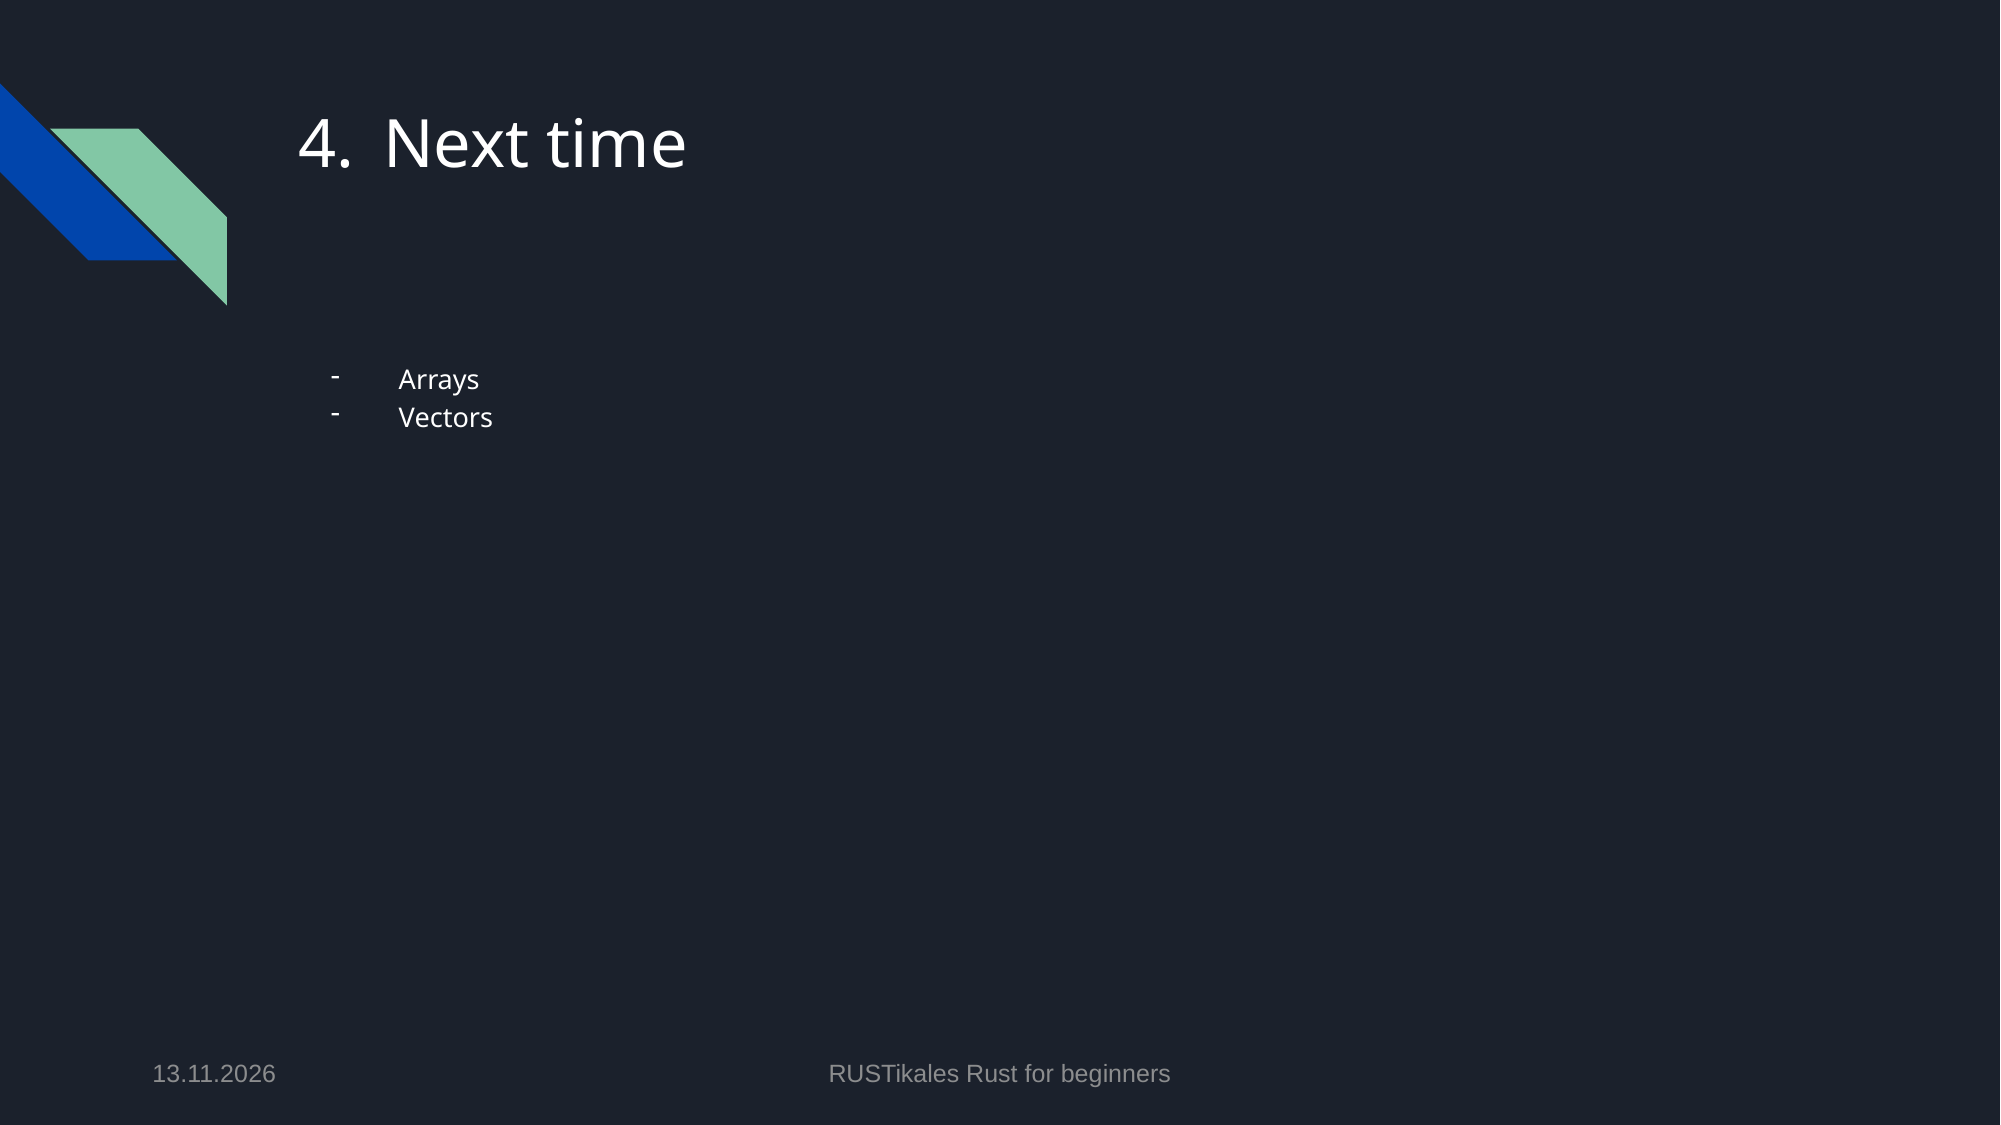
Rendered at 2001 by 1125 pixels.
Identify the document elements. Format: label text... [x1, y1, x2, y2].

title Next time [283, 86, 1824, 287]
footer RUSTikales Rust for beginners [662, 1042, 1338, 1103]
list Arrays Vectors [283, 342, 1824, 980]
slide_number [137, 1042, 588, 1103]
